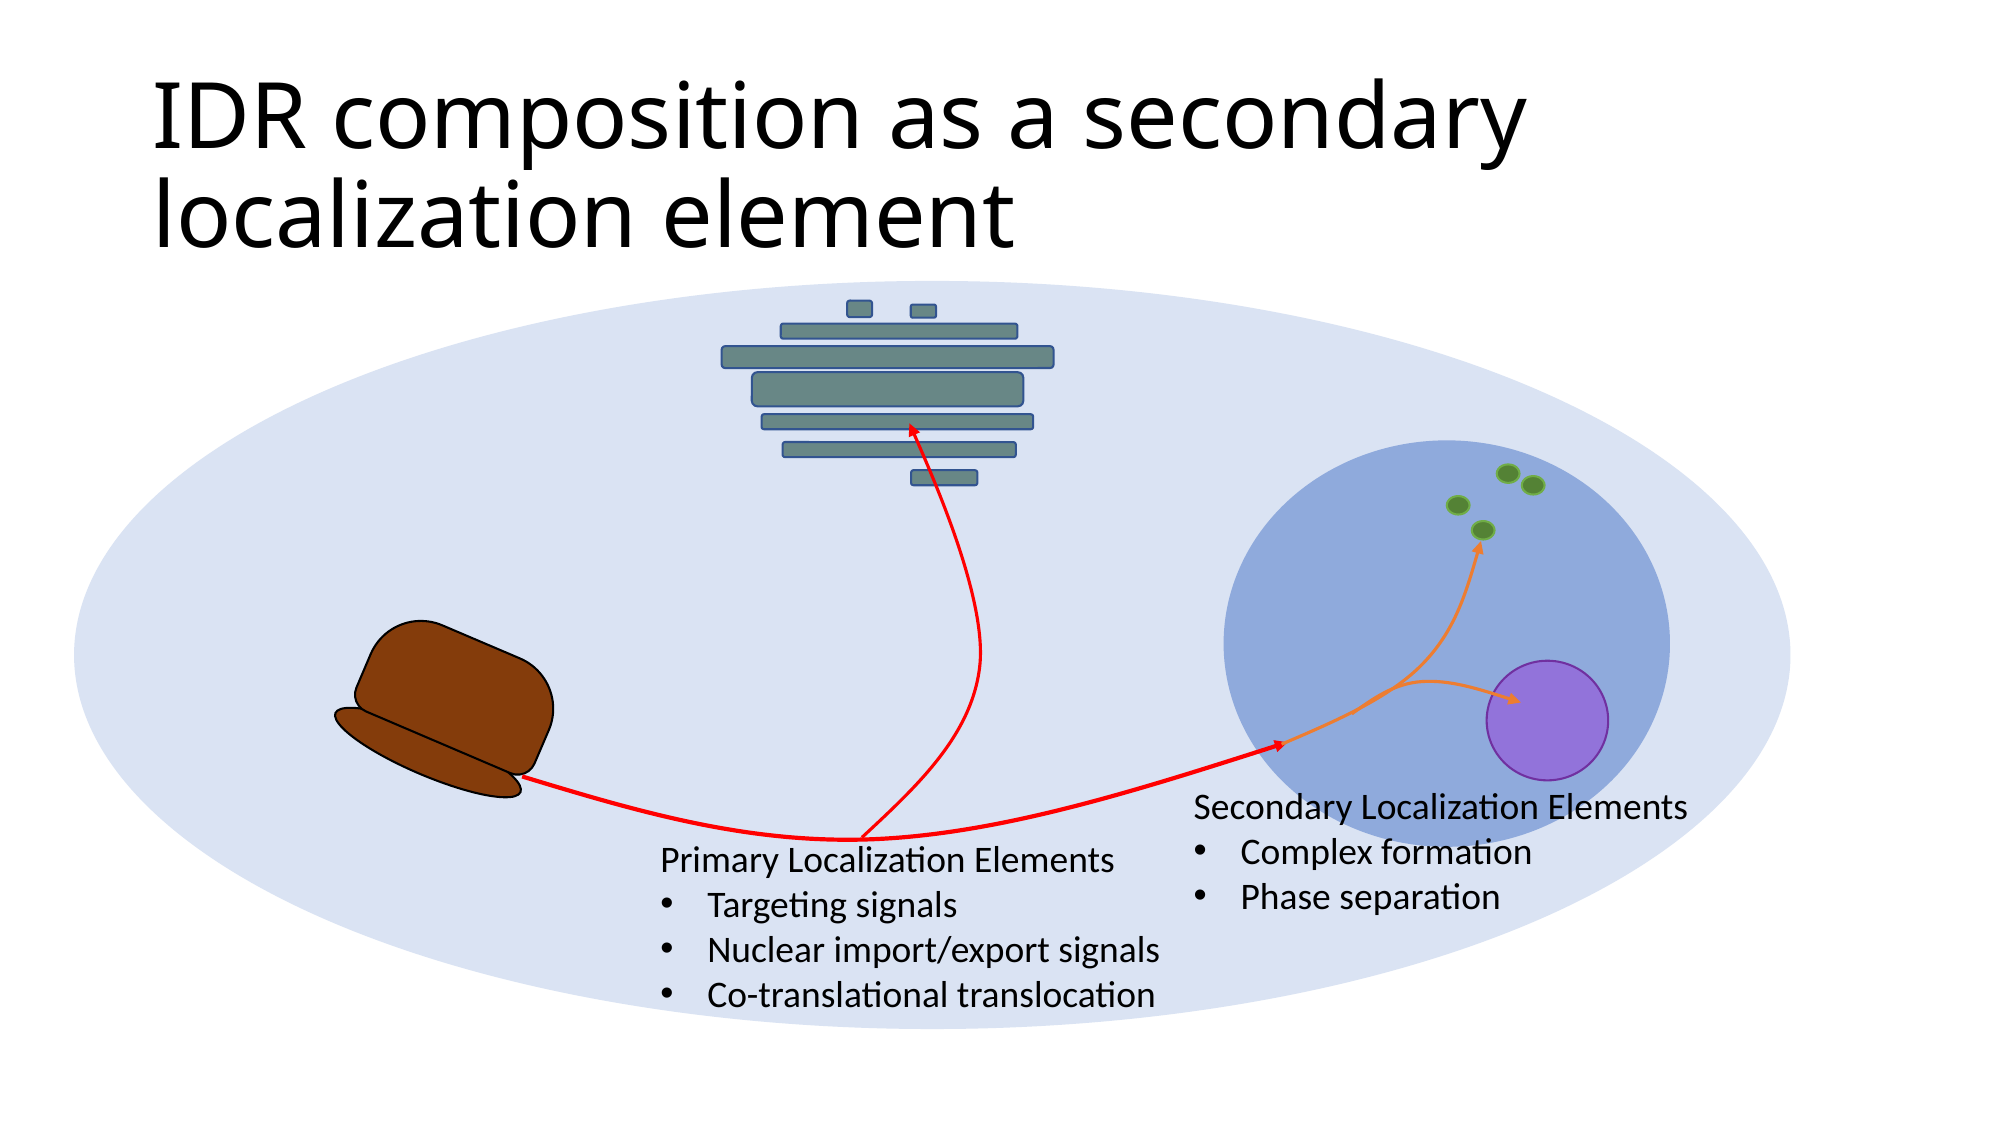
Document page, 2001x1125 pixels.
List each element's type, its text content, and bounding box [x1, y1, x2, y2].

text_box [1485, 659, 1610, 774]
text_box [931, 469, 979, 487]
text_box Secondary Localization Elements Complex formation Phase separation [1178, 774, 1830, 925]
text_box [1445, 495, 1471, 516]
text_box [1495, 463, 1521, 484]
text_box [1223, 440, 1670, 774]
text_box [73, 279, 1792, 1009]
text_box [521, 760, 870, 828]
text_box [781, 440, 907, 459]
text_box [1281, 541, 1484, 746]
text_box [909, 303, 938, 319]
text_box [760, 413, 1035, 431]
title IDR composition as a secondary localization element [137, 59, 1863, 278]
text_box [1520, 475, 1546, 496]
text_box [919, 441, 1017, 459]
text_box [354, 619, 555, 776]
text_box Primary Localization Elements Targeting signals Nuclear import/export signals Co-translational translocation [645, 828, 1176, 1023]
text_box [863, 423, 982, 828]
text_box [333, 706, 522, 799]
text_box [720, 345, 1055, 370]
text_box [846, 299, 874, 319]
text_box [750, 371, 1025, 408]
text_box [766, 1023, 1099, 1031]
text_box [1470, 520, 1496, 541]
text_box [779, 322, 1019, 340]
text_box [1351, 680, 1521, 715]
text_box [875, 740, 1286, 828]
text_box [986, 779, 1529, 1015]
